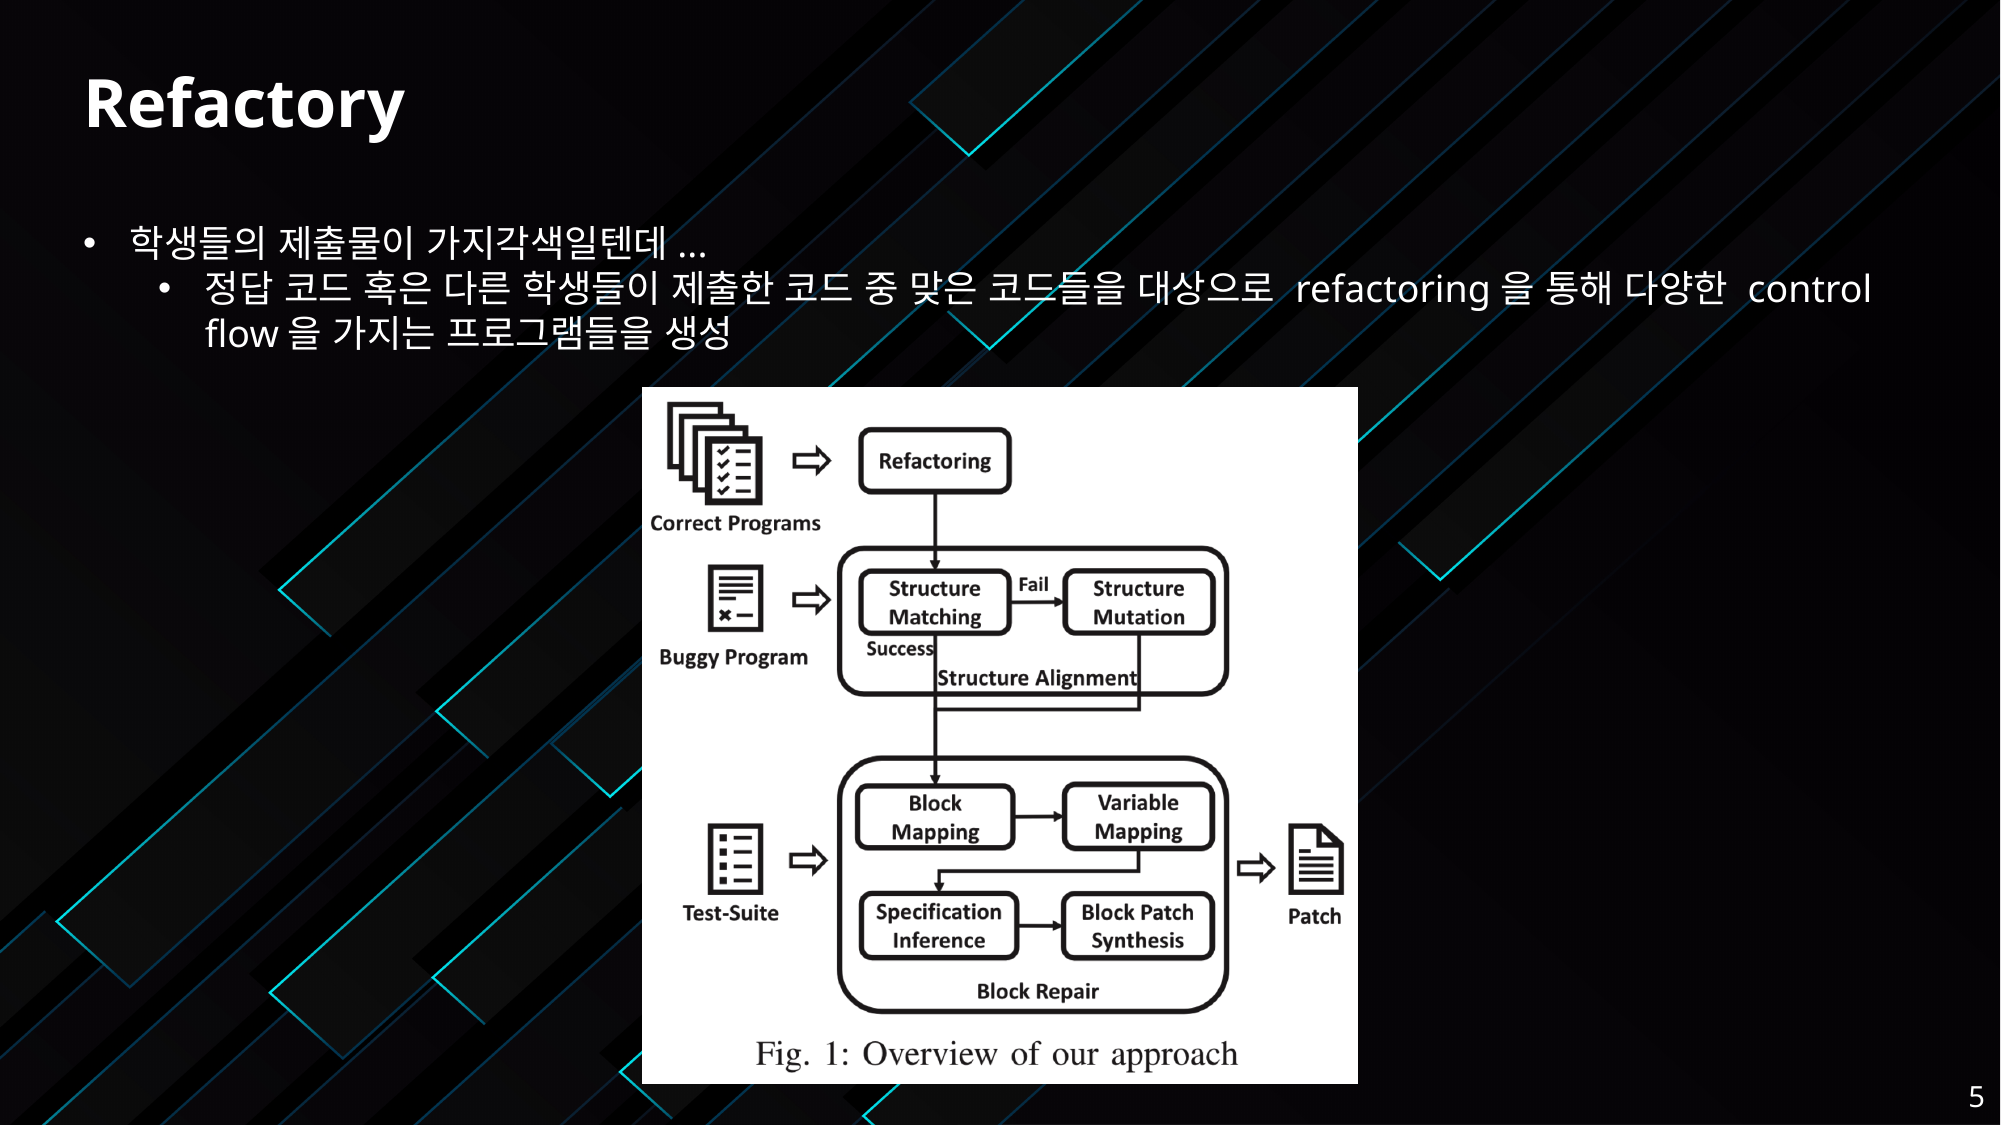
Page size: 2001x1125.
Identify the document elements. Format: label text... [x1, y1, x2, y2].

text_box 학생들의 제출물이 가지각색일텐데... 정답 코드 혹은 다른 학생들이 제출한 코드 중 맞은 코드들을 대상으로 refactoring을 통해 다양한 control flow을 가지는 프로그램들을 생성 [68, 212, 1924, 363]
text_box 5 [1934, 1070, 2000, 1125]
text_box Refactory [68, 53, 1953, 148]
picture [0, 0, 2001, 1125]
